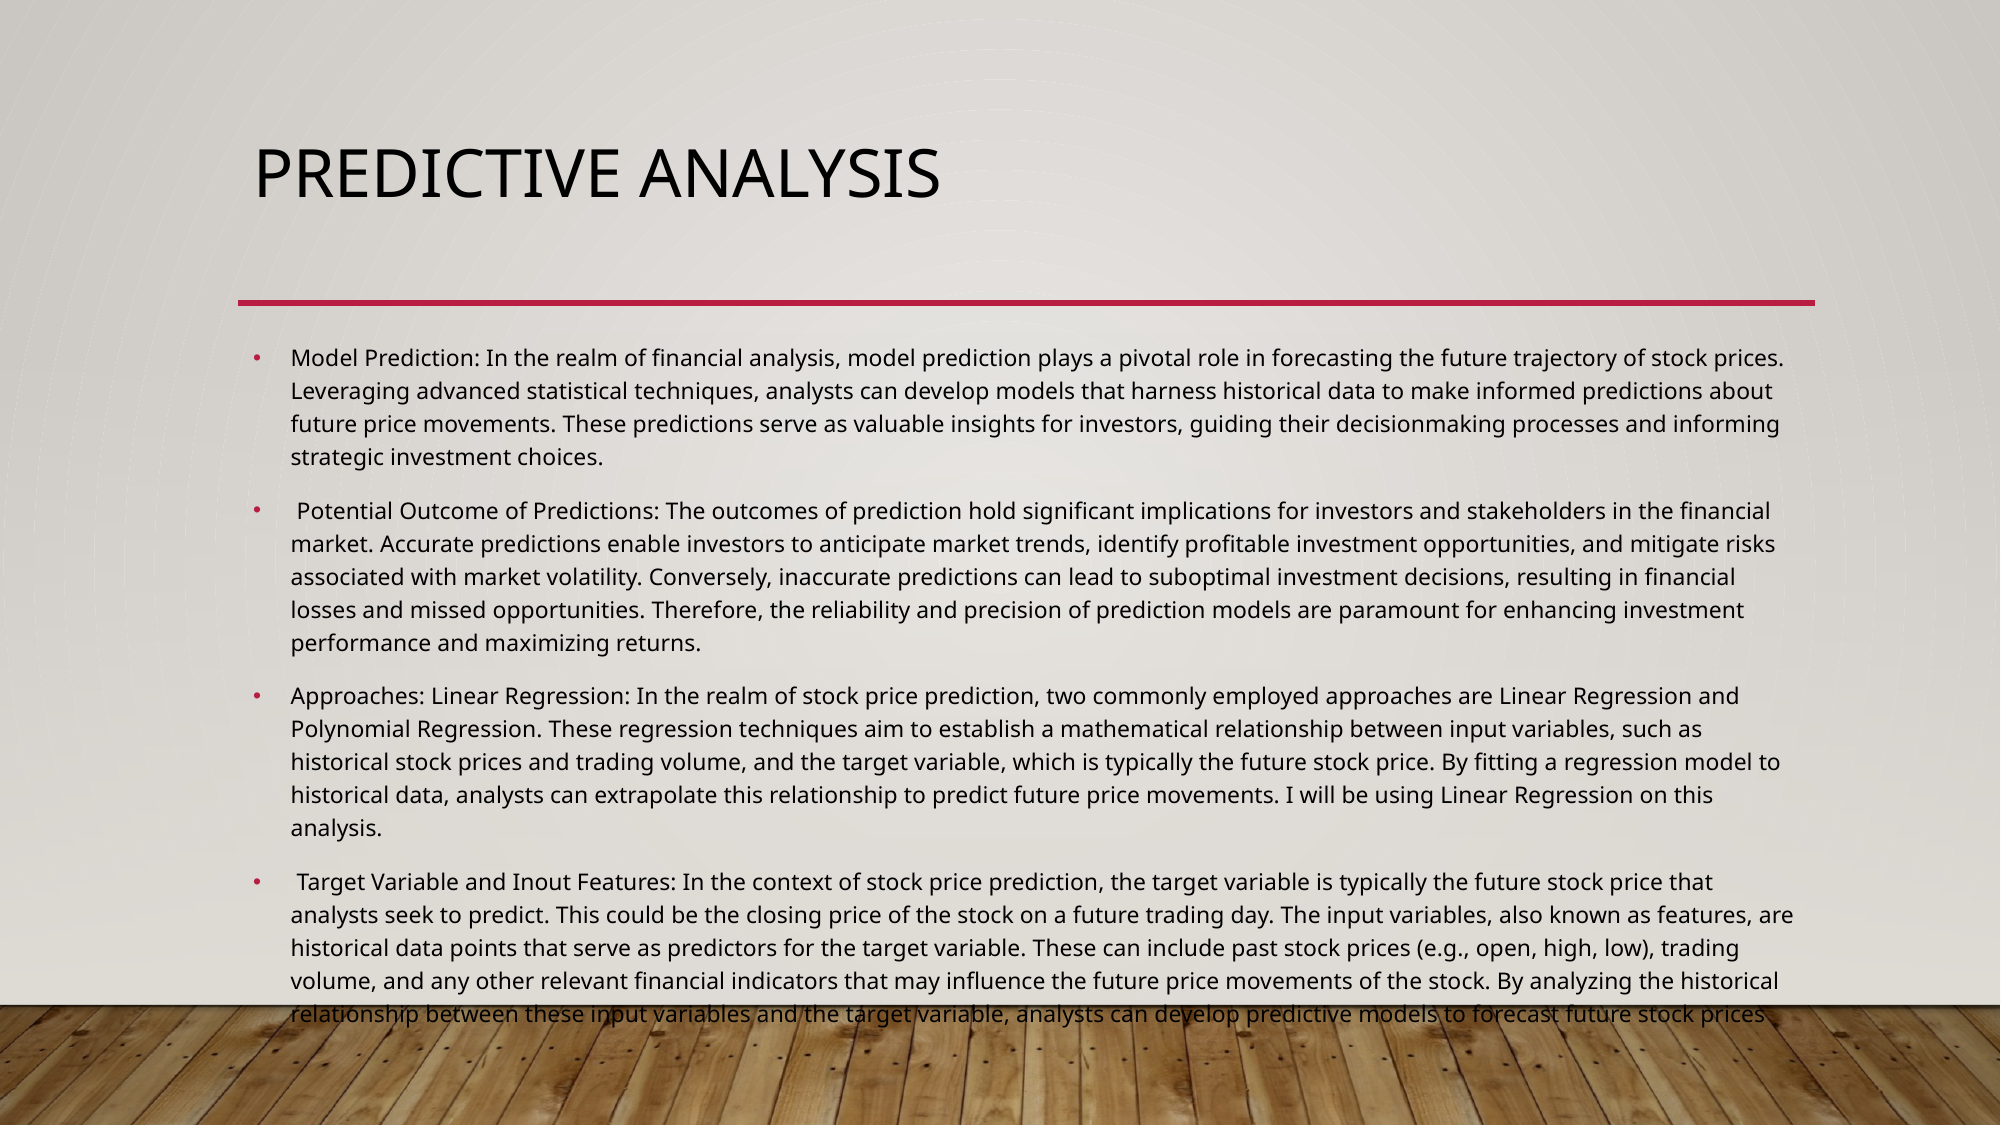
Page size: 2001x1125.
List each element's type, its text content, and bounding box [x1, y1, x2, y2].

picture [0, 1005, 2000, 1125]
title Predictive Analysis [238, 131, 1814, 305]
list Model Prediction: In the realm of financial analysis, model prediction plays a pivotal role in forecasting the future trajectory of stock prices. Leveraging advanced statistical techniques, analysts can develop models that harness historical data to make informed predictions about future price movements. These predictions serve as valuable insights for investors, guiding their decisionmaking processes and informing strategic investment choices. Potential Outcome of Predictions: The outcomes of prediction hold significant implications for investors and stakeholders in the financial market. Accurate predictions enable investors to anticipate market trends, identify profitable investment opportunities, and mitigate risks associated with market volatility. Conversely, inaccurate predictions can lead to suboptimal investment decisions, resulting in financial losses and missed opportunities. Therefore, the reliability and precision of prediction models are paramount for enhancing investment performance and maximizing returns. Approaches: Linear Regression: In the realm of stock price prediction, two commonly employed approaches are Linear Regression and Polynomial Regression. These regression techniques aim to establish a mathematical relationship between input variables, such as historical stock prices and trading volume, and the target variable, which is typically the future stock price. By fitting a regression model to historical data, analysts can extrapolate this relationship to predict future price movements. I will be using Linear Regression on this analysis. Target Variable and Inout Features: In the context of stock price prediction, the target variable is typically the future stock price that analysts seek to predict. This could be the closing price of the stock on a future trading day. The input variables, also known as features, are historical data points that serve as predictors for the target variable. These can include past stock prices (e.g., open, high, low), trading volume, and any other relevant financial indicators that may influence the future price movements of the stock. By analyzing the historical relationship between these input variables and the target variable, analysts can develop predictive models to forecast future stock prices [238, 330, 1814, 897]
